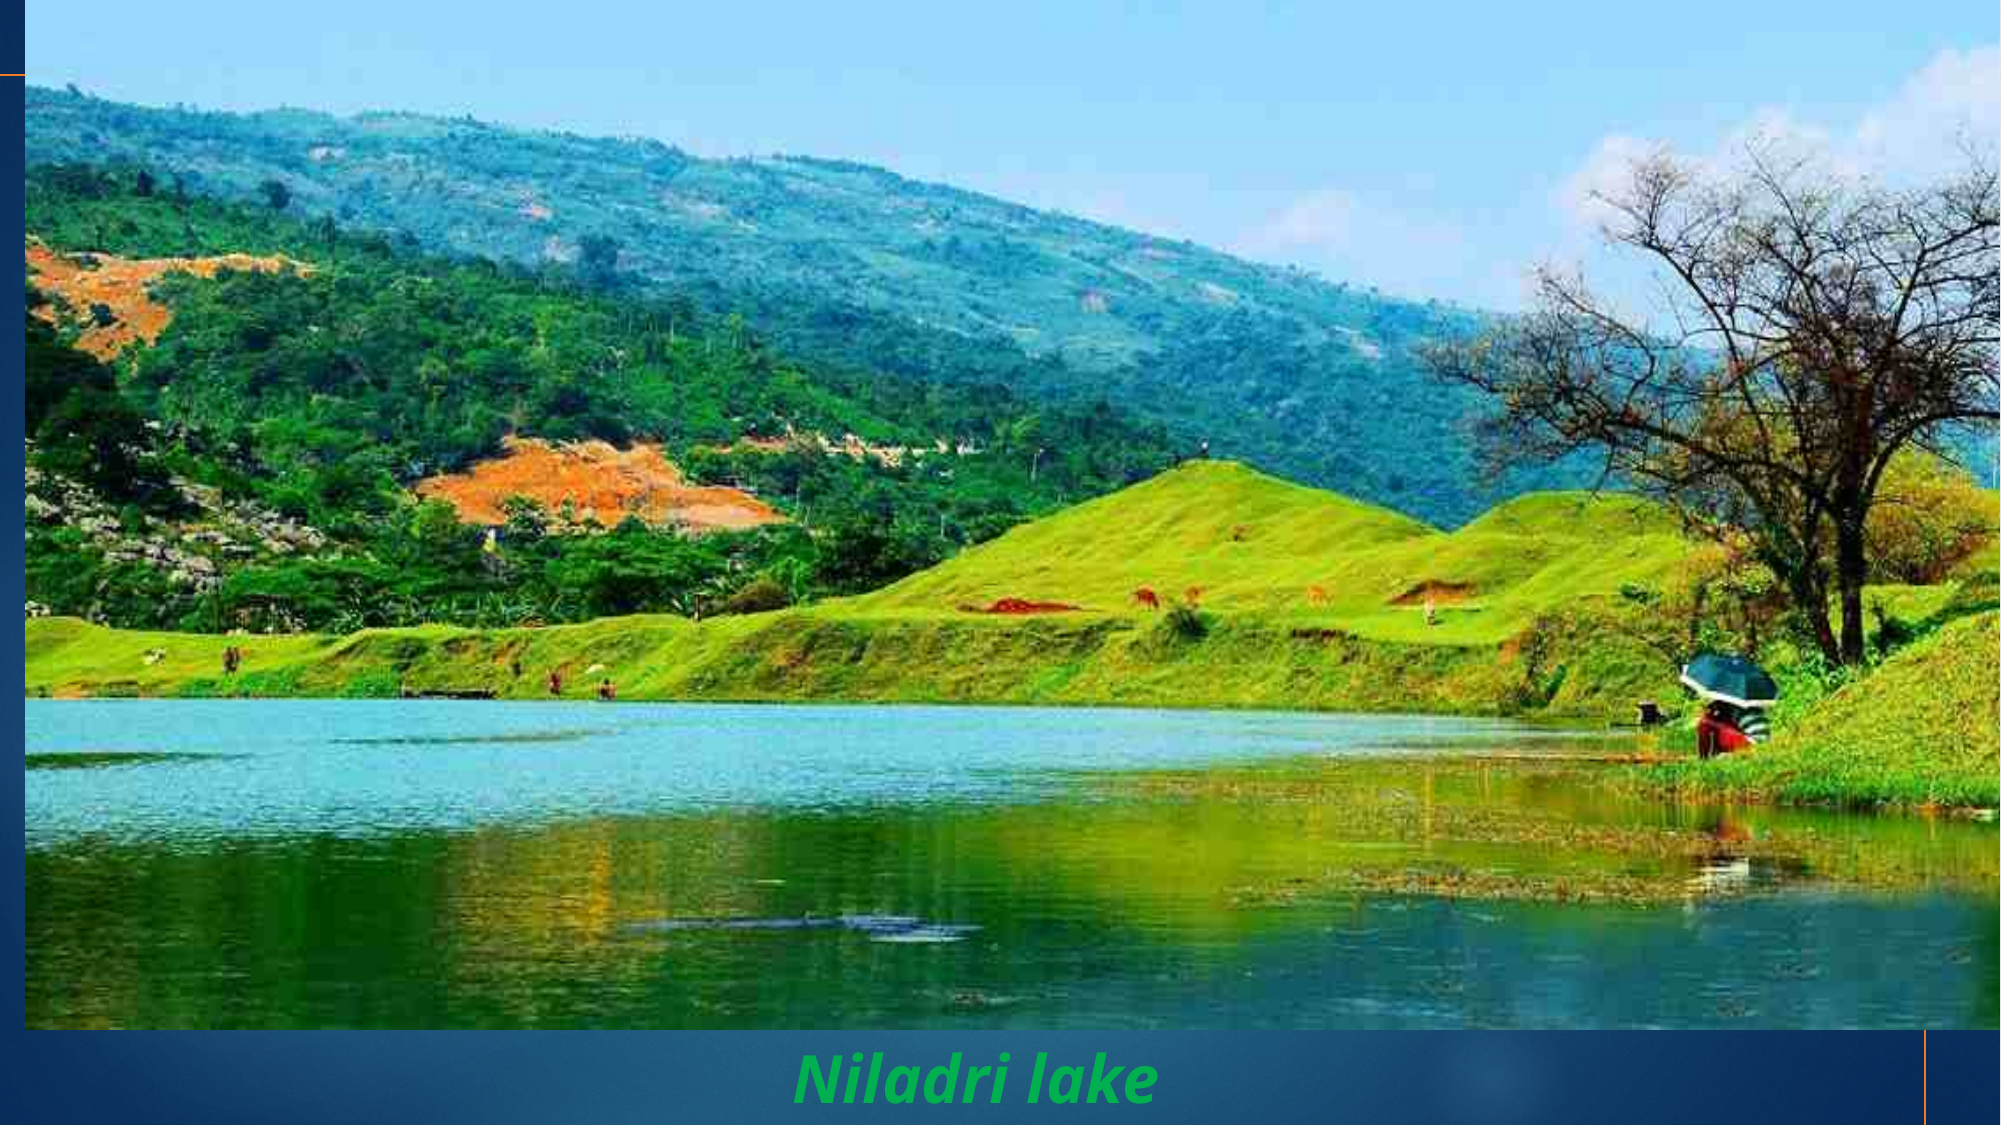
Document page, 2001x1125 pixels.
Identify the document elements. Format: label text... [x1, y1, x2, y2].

picture [0, 0, 2000, 1125]
text_box Niladri lake [777, 1039, 1274, 1124]
